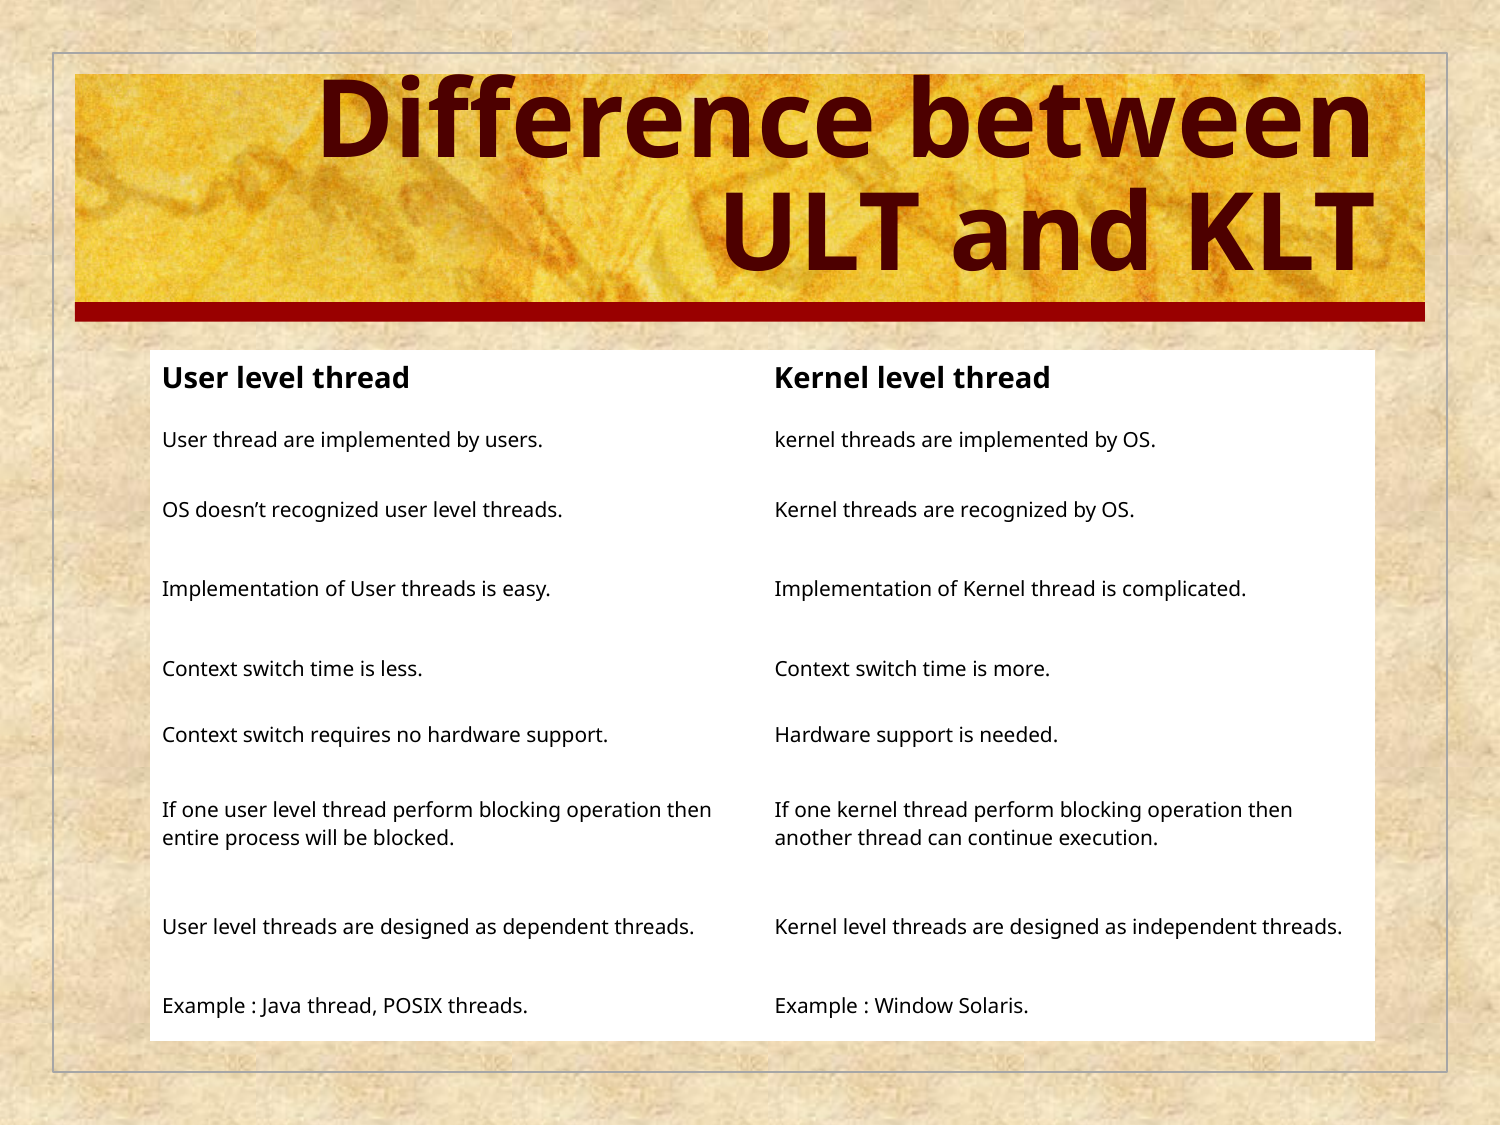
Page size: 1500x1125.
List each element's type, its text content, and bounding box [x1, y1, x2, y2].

title Difference between ULT and KLT [108, 74, 1392, 292]
table_cell OS doesn’t recognized user level threads. [150, 475, 762, 544]
table_header User level thread [150, 350, 762, 405]
table_cell Implementation of Kernel thread is complicated. [762, 544, 1375, 634]
table_cell User thread are implemented by users. [150, 405, 762, 475]
table_cell Hardware support is needed. [762, 703, 1375, 765]
table_cell Implementation of User threads is easy. [150, 544, 762, 634]
picture [0, 0, 1500, 1125]
table_cell Example : Window Solaris. [762, 971, 1375, 1041]
table_cell Kernel level threads are designed as independent threads. [762, 881, 1375, 971]
table_cell Context switch requires no hardware support. [150, 703, 762, 765]
table_cell If one user level thread perform blocking operation then entire process will be blocked. [150, 765, 762, 881]
table_cell Example : Java thread, POSIX threads. [150, 971, 762, 1041]
table_cell Kernel threads are recognized by OS. [762, 475, 1375, 544]
table_header Kernel level thread [762, 350, 1375, 405]
table_cell Context switch time is less. [150, 634, 762, 703]
table_cell kernel threads are implemented by OS. [762, 405, 1375, 475]
table_cell If one kernel thread perform blocking operation then another thread can continue execution. [762, 765, 1375, 881]
table_cell User level threads are designed as dependent threads. [150, 881, 762, 971]
table_cell Context switch time is more. [762, 634, 1375, 703]
